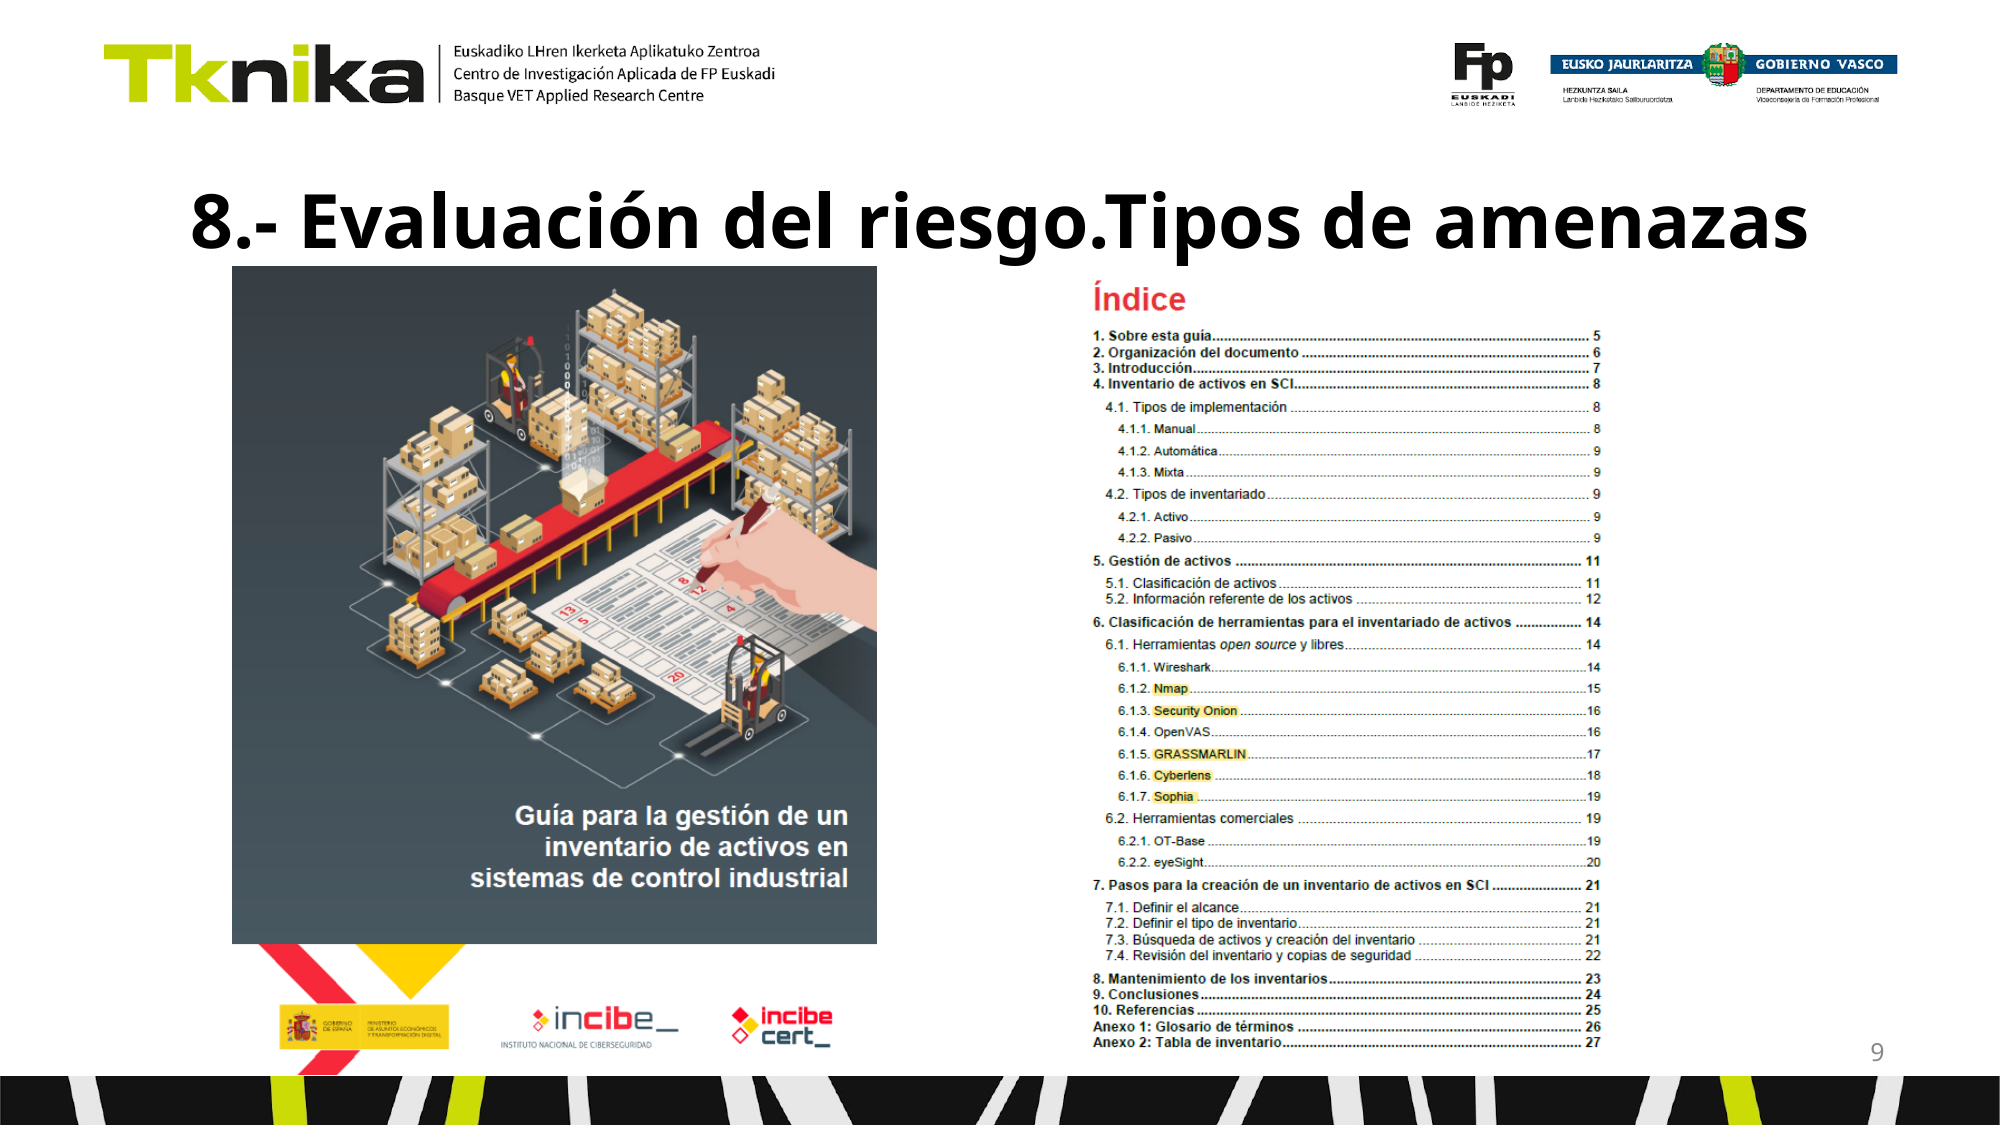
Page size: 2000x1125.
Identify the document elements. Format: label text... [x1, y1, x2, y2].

text_box 8.- Evaluación del riesgo.Tipos de amenazas [175, 145, 1938, 279]
picture [102, 42, 1898, 106]
slide_number ‹#› [1641, 1023, 1900, 1084]
picture [0, 266, 2000, 1125]
